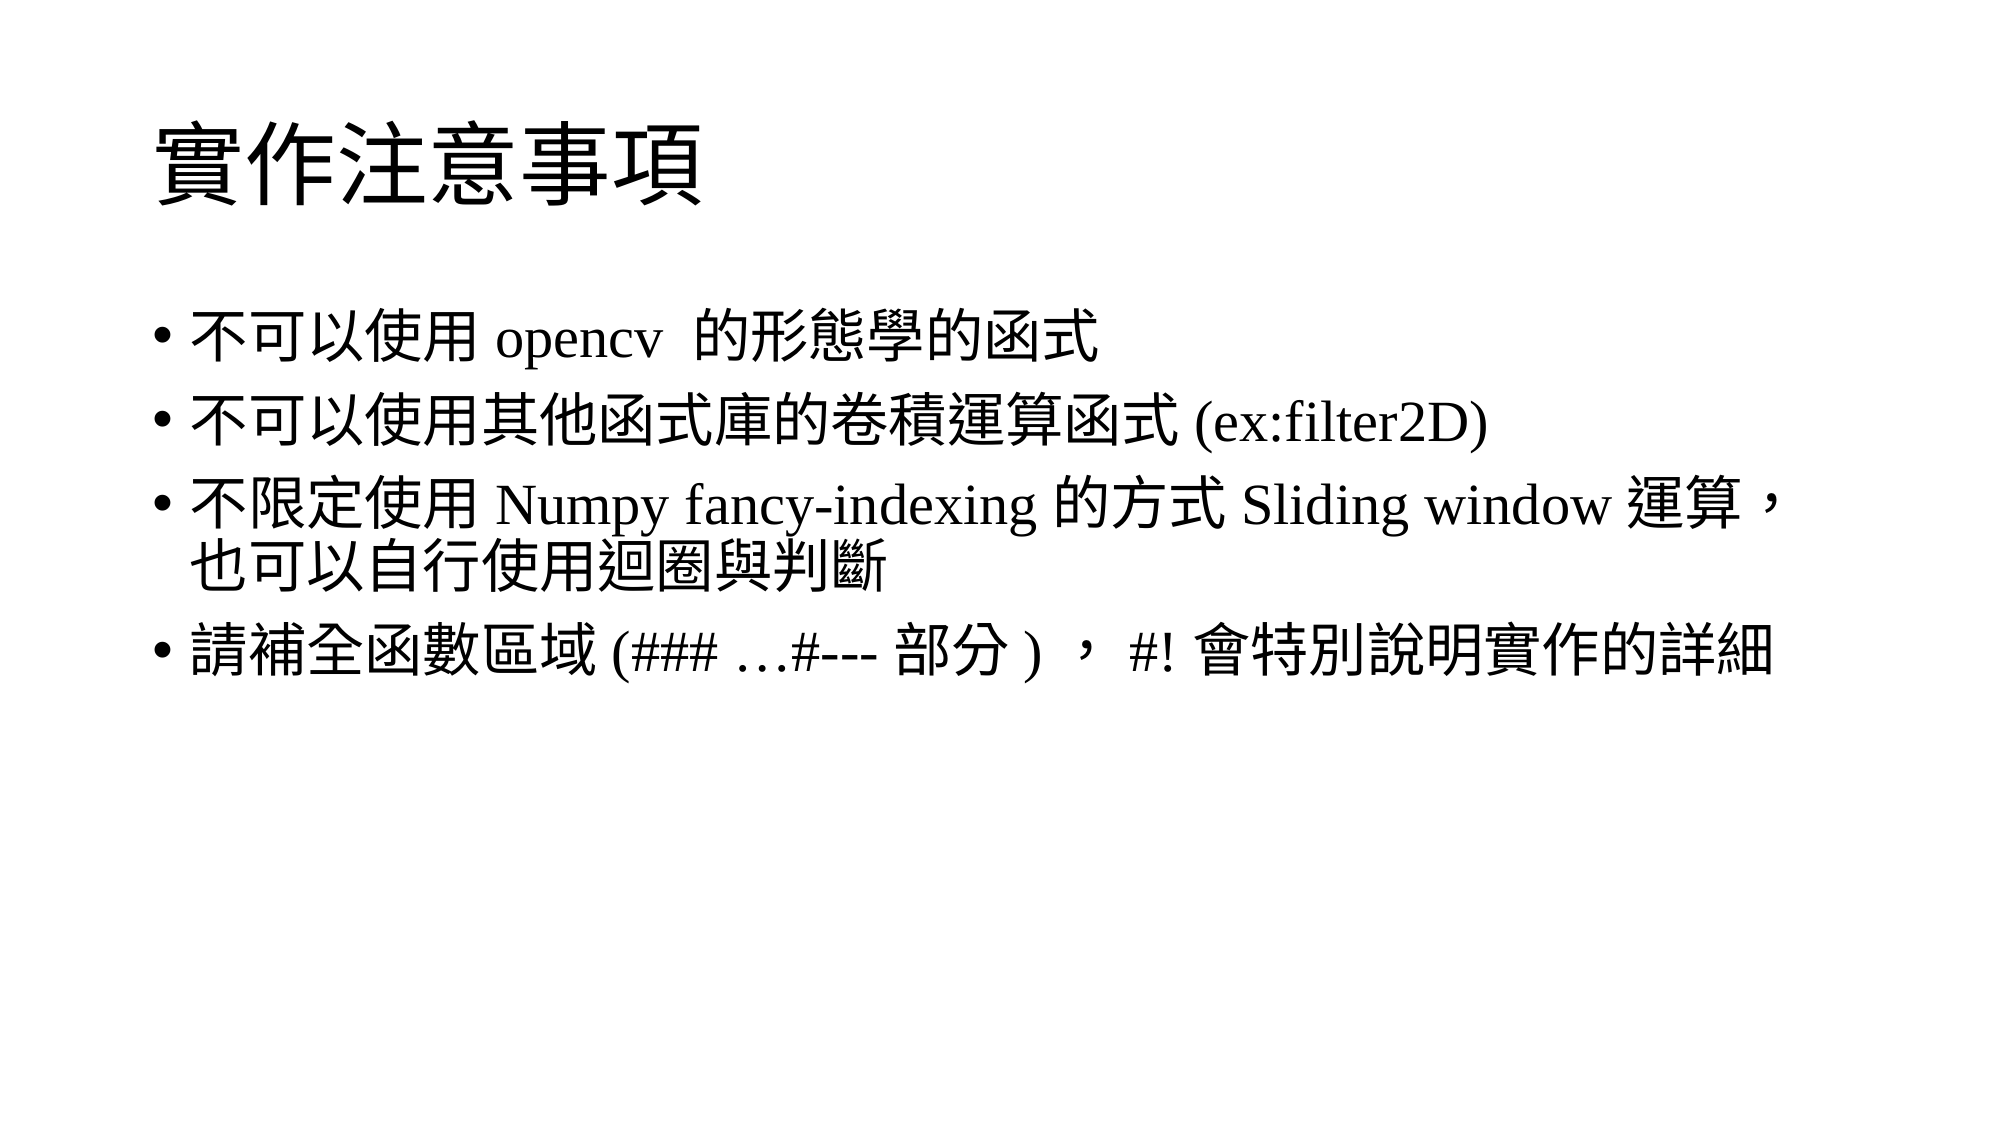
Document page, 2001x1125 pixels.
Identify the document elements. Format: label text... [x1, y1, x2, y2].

list 不可以使用opencv 的形態學的函式 不可以使用其他函式庫的卷積運算函式(ex:filter2D) 不限定使用Numpy fancy-indexing的方式Sliding window運算，也可以自行使用迴圈與判斷 請補全函數區域(### …#---部分)，#!會特別說明實作的詳細 [137, 299, 1863, 1014]
title 實作注意事項 [137, 59, 1863, 278]
